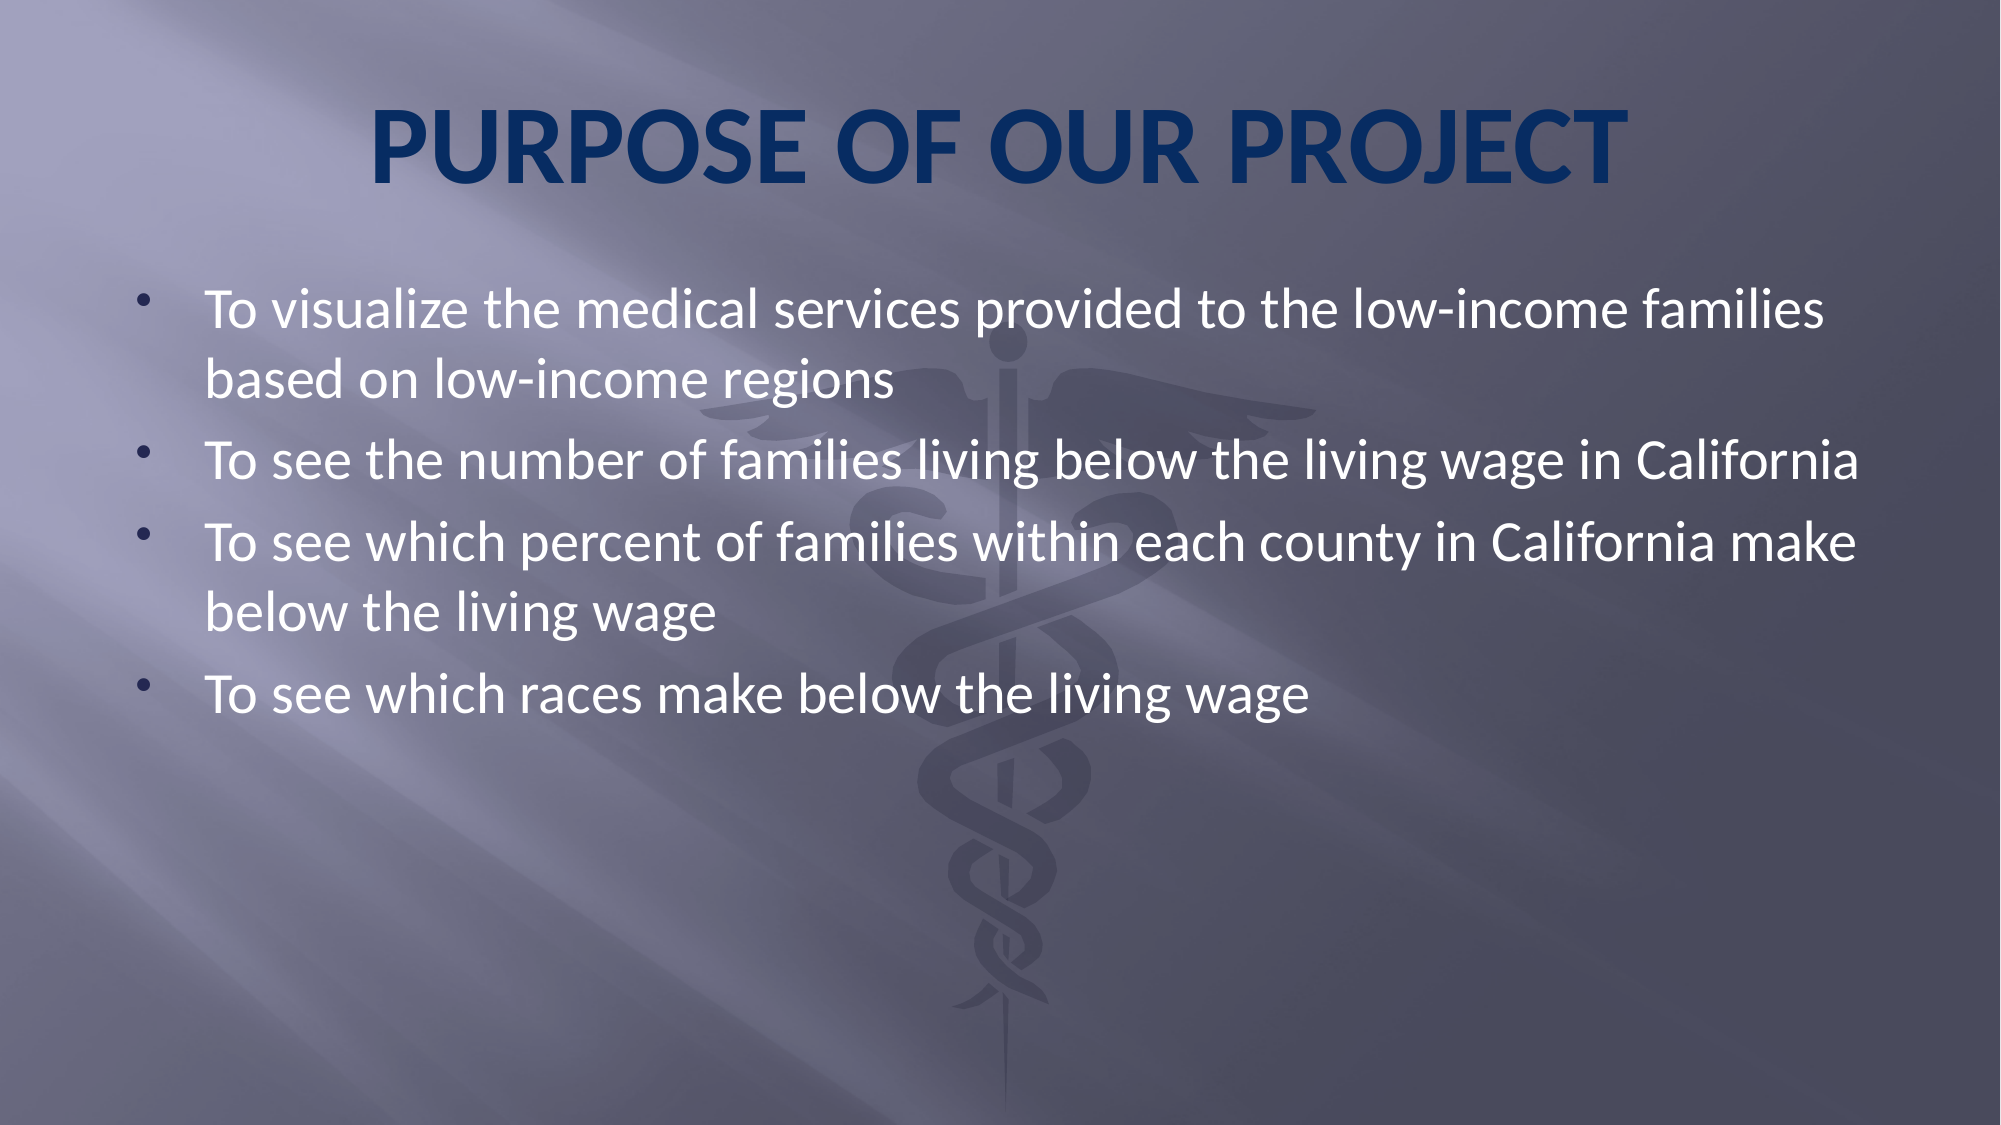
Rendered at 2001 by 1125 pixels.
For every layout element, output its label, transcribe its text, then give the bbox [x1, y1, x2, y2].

title PURPOSE OF OUR PROJECT [99, 45, 1900, 233]
list To visualize the medical services provided to the low-income families based on low-income regions To see the number of families living below the living wage in California To see which percent of families within each county in California make below the living wage To see which races make below the living wage [99, 262, 1900, 1035]
